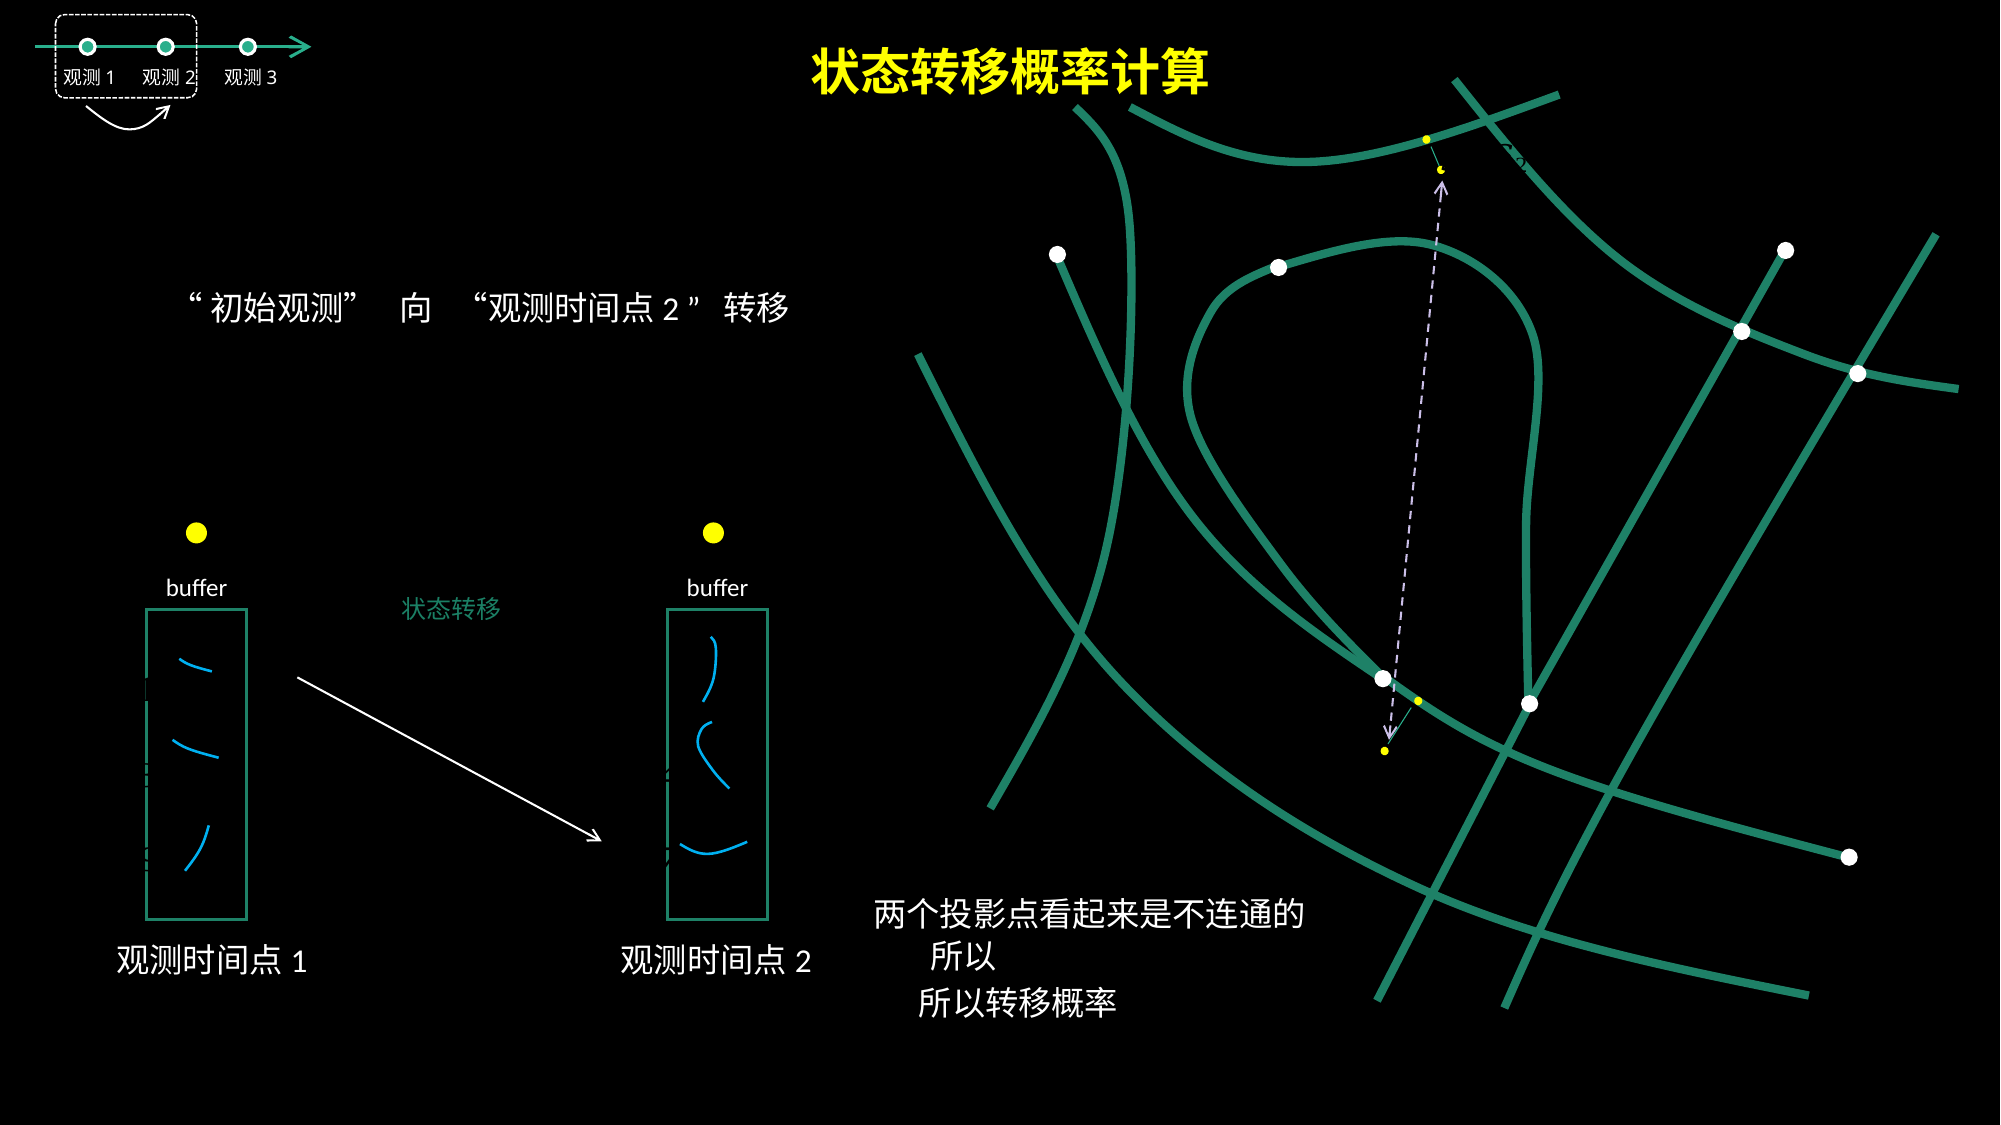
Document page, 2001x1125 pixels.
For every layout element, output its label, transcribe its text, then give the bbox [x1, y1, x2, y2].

text_box [1435, 164, 1446, 175]
text_box buffer [671, 564, 764, 610]
text_box [1443, 247, 1540, 695]
text_box [1858, 233, 1938, 365]
text_box [679, 840, 748, 855]
text_box [1483, 93, 1560, 114]
text_box [696, 720, 731, 790]
text_box 观测时间点2 [620, 938, 812, 979]
text_box [1848, 363, 1868, 384]
text_box [1775, 240, 1796, 261]
text_box [1127, 350, 1375, 675]
text_box [1507, 729, 1621, 792]
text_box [34, 39, 312, 90]
text_box [1283, 240, 1389, 459]
text_box [1373, 668, 1389, 689]
text_box [85, 104, 171, 130]
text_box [1431, 146, 1440, 166]
text_box [1129, 97, 1486, 164]
text_box [1268, 257, 1289, 278]
text_box [54, 13, 198, 39]
text_box [701, 521, 725, 545]
text_box [1519, 694, 1540, 714]
text_box 状态转移概率计算 [795, 33, 1226, 108]
text_box [1839, 847, 1859, 867]
text_box [1533, 338, 1736, 695]
text_box 状态转移 [386, 586, 517, 632]
text_box [1421, 134, 1432, 145]
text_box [1389, 180, 1443, 740]
text_box [1379, 745, 1390, 757]
text_box [1503, 378, 1854, 1009]
text_box “初始观测” 向 “观测时间点2 ” 转移 [154, 279, 813, 335]
text_box [1732, 321, 1752, 342]
text_box [1376, 895, 1433, 1002]
text_box [145, 608, 248, 920]
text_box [1387, 707, 1412, 744]
text_box [1770, 258, 1781, 274]
text_box [1047, 244, 1068, 265]
text_box 两个投影点看起来是不连通的 [873, 893, 1306, 934]
text_box [1443, 699, 1516, 752]
text_box [184, 825, 210, 872]
text_box [1453, 78, 1873, 370]
text_box [171, 738, 219, 759]
text_box 观测时间点1 [116, 938, 308, 979]
text_box buffer [151, 564, 243, 610]
text_box [54, 90, 198, 99]
text_box [989, 108, 1133, 809]
text_box [184, 521, 209, 545]
text_box [1864, 339, 1959, 391]
text_box [1623, 774, 1840, 857]
text_box [666, 608, 769, 920]
text_box [1186, 268, 1382, 672]
text_box [702, 636, 718, 703]
text_box [178, 657, 213, 673]
text_box [1080, 497, 1586, 933]
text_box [297, 677, 602, 842]
text_box [1495, 713, 1527, 771]
text_box [1546, 843, 1810, 997]
text_box [916, 353, 1034, 550]
